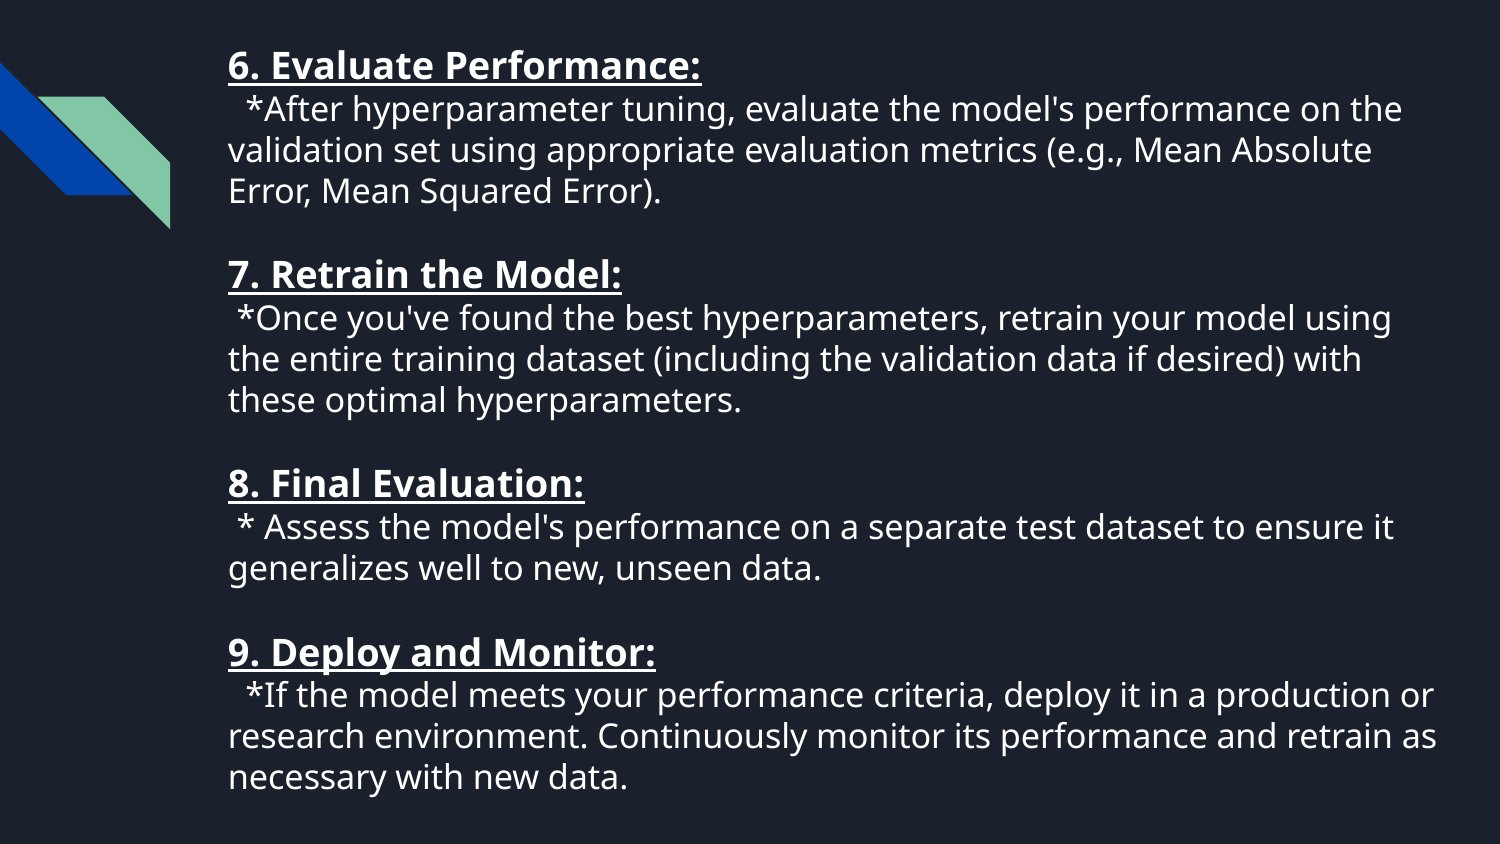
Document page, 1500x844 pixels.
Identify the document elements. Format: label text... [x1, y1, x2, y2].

title 6. Evaluate Performance: *After hyperparameter tuning, evaluate the model's performance on the validation set using appropriate evaluation metrics (e.g., Mean Absolute Error, Mean Squared Error). 7. Retrain the Model: *Once you've found the best hyperparameters, retrain your model using the entire training dataset (including the validation data if desired) with these optimal hyperparameters. 8. Final Evaluation: * Assess the model's performance on a separate test dataset to ensure it generalizes well to new, unseen data. 9. Deploy and Monitor: *If the model meets your performance criteria, deploy it in a production or research environment. Continuously monitor its performance and retrain as necessary with new data. [212, 26, 1461, 818]
